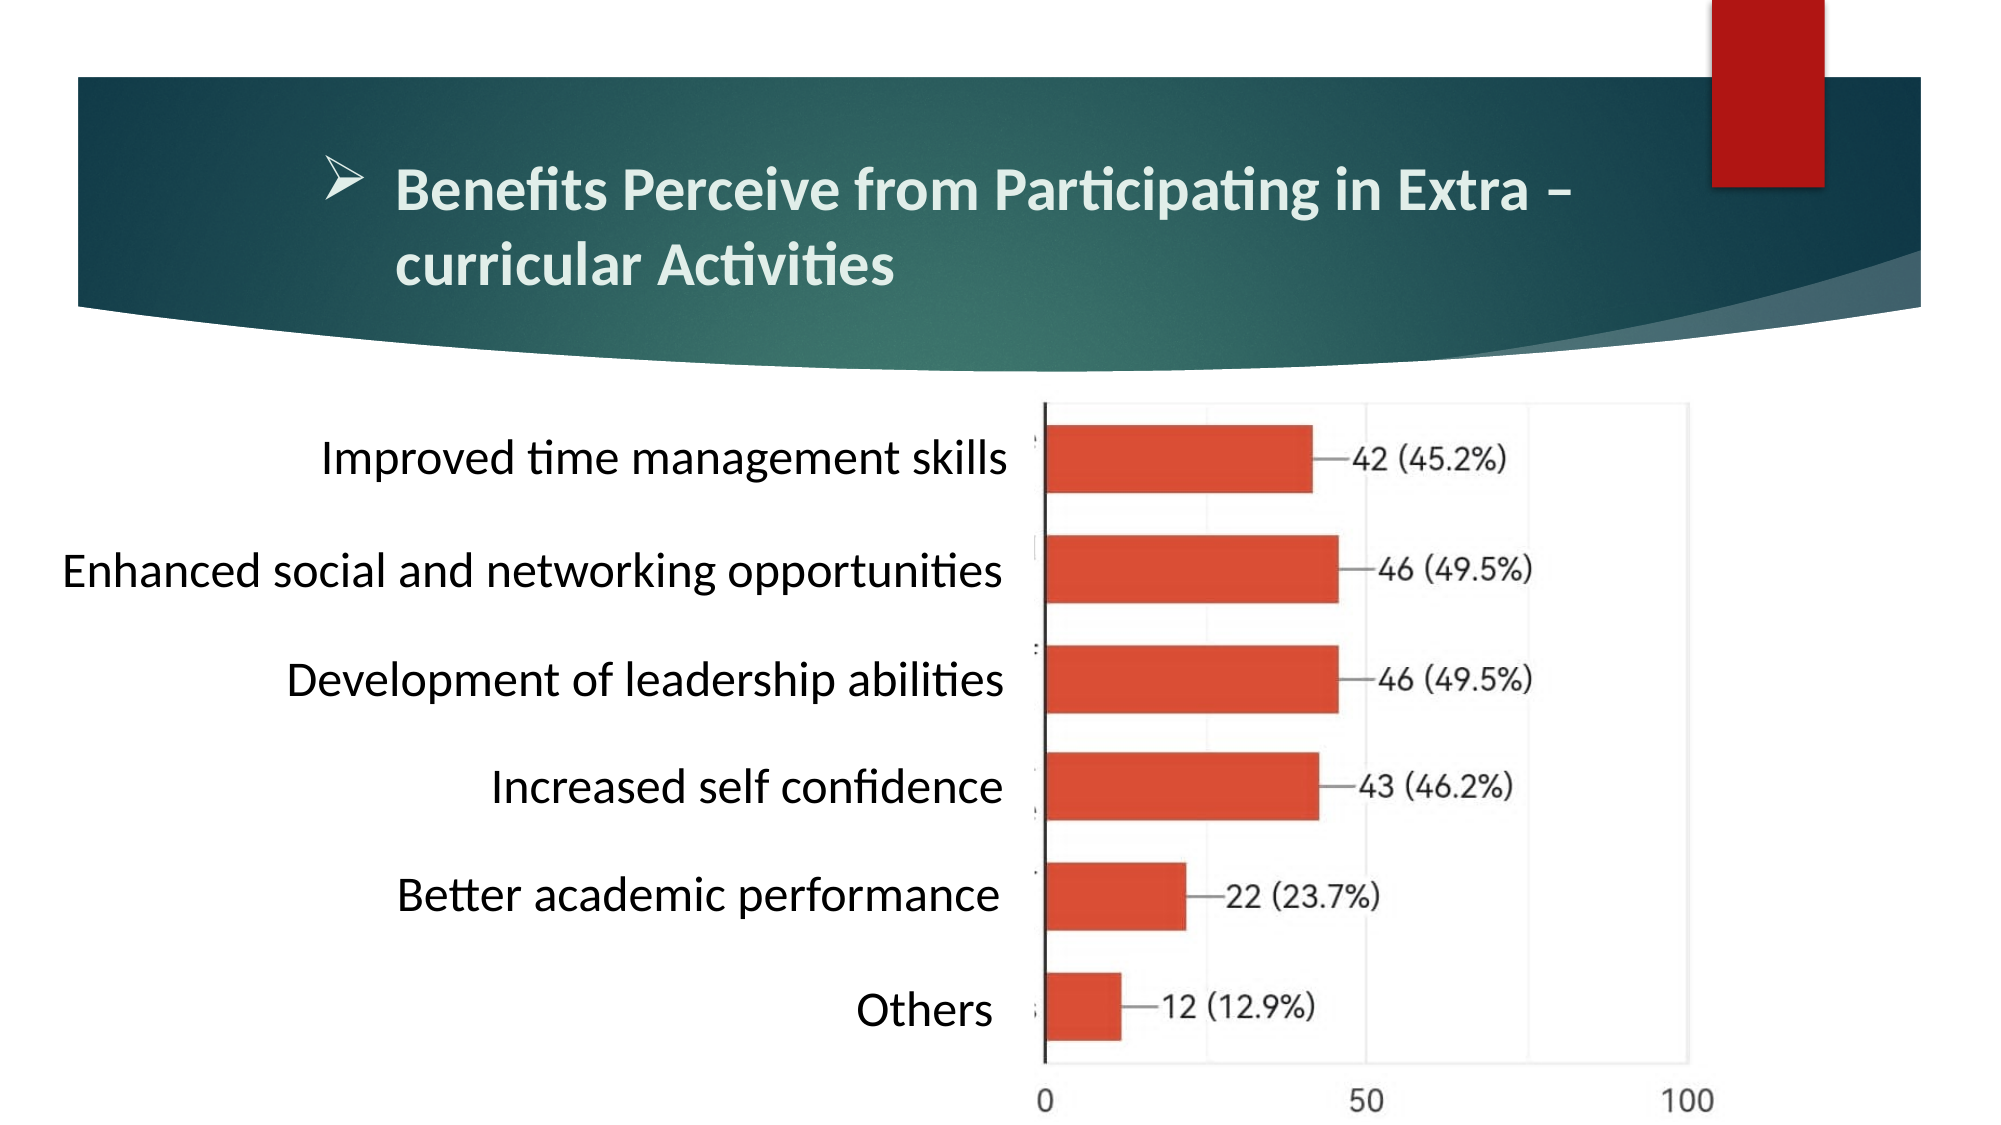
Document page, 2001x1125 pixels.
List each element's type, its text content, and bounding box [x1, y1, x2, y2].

text_box Development of leadership abilities [271, 638, 1028, 714]
picture [1034, 384, 1727, 1122]
text_box Enhanced social and networking opportunities [47, 530, 1023, 606]
text_box Benefits Perceive from Participating in Extra – curricular Activities [306, 140, 1764, 306]
text_box Better academic performance [382, 854, 1028, 930]
text_box Increased self confidence [476, 746, 1023, 822]
text_box Others [841, 968, 1023, 1044]
text_box Improved time management skills [306, 416, 1028, 492]
